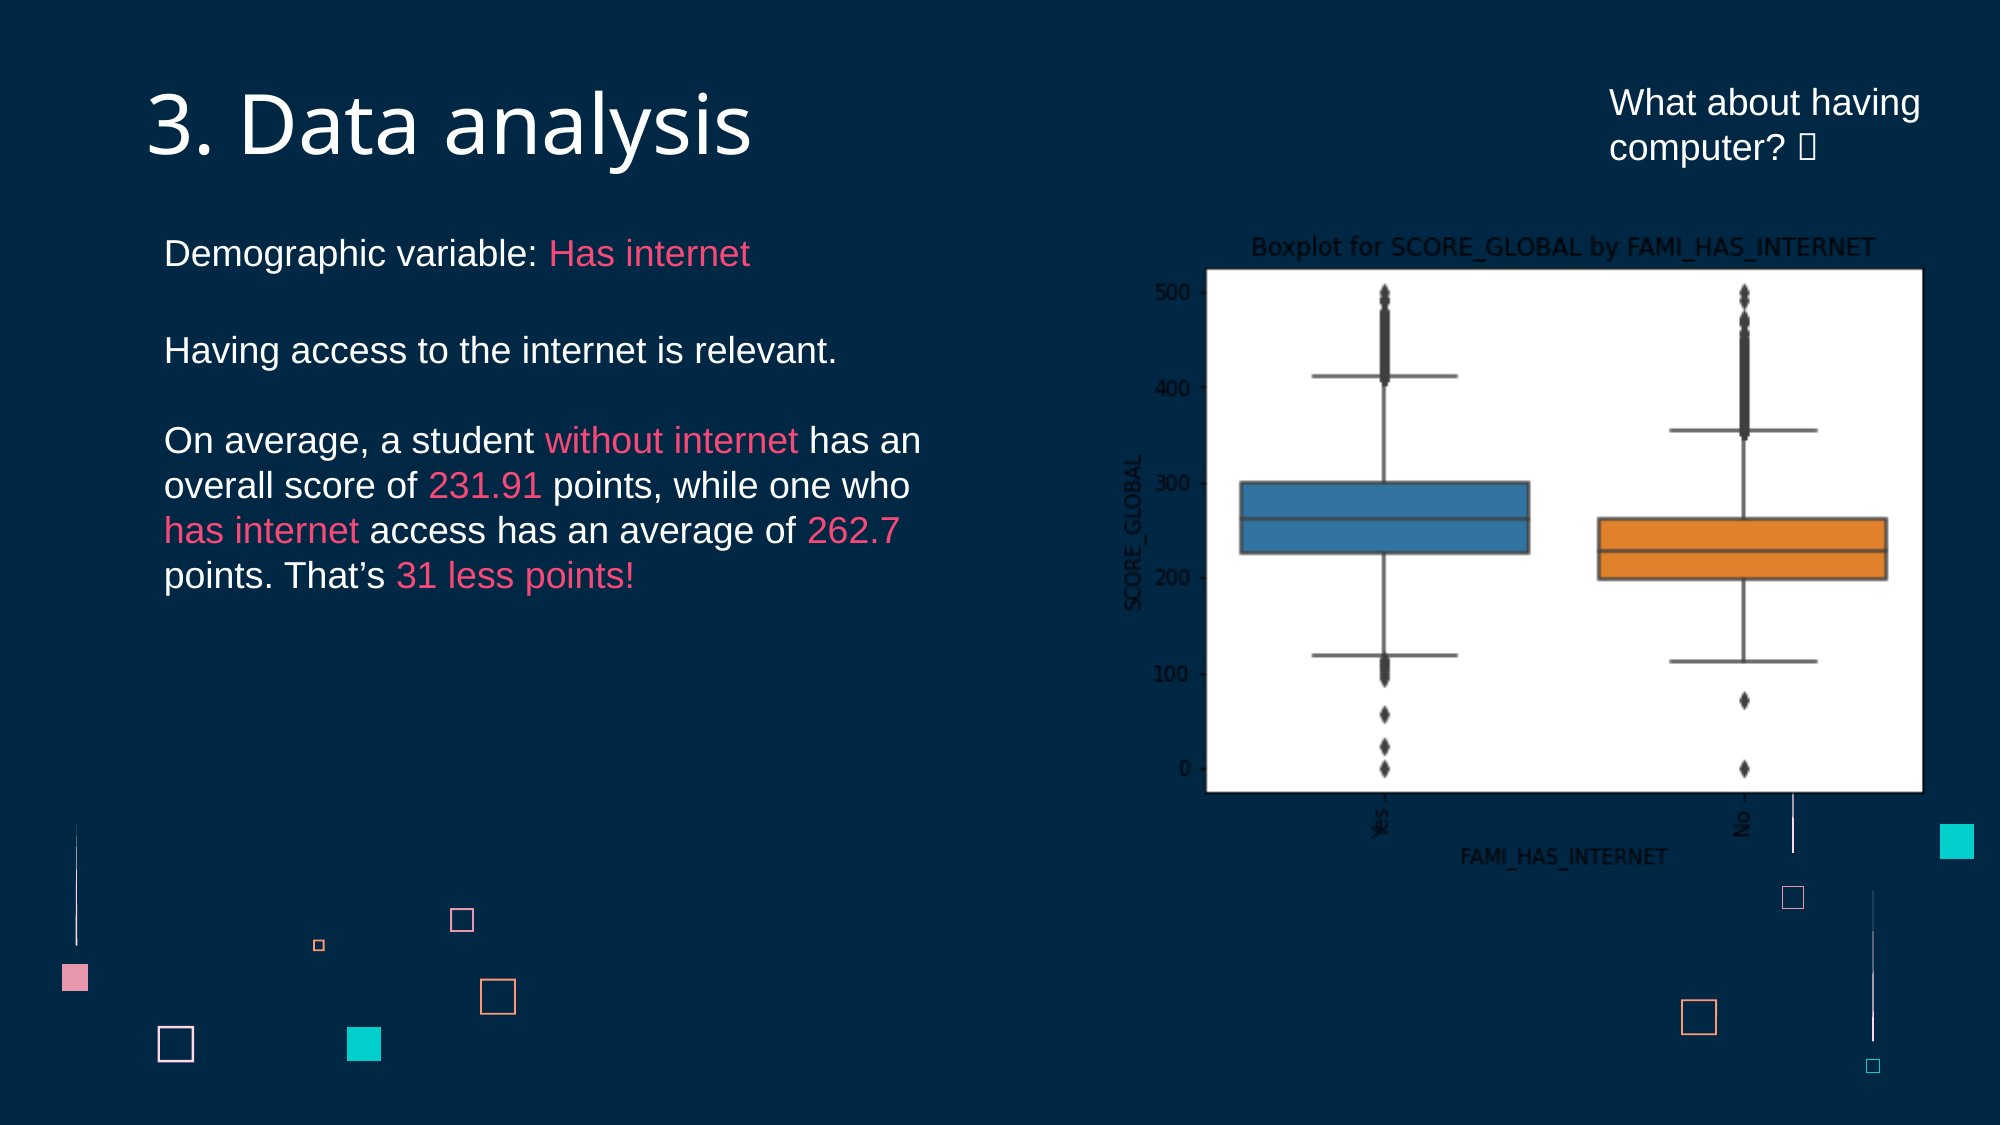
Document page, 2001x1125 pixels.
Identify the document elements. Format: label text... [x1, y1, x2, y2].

text_box Having access to the internet is relevant. On average, a student without internet has an overall score of 231.91 points, while one who has internet access has an average of 262.7 points. That’s 31 less points! [149, 318, 948, 604]
text_box Demographic variable: Has internet [149, 222, 993, 282]
title 3. Data analysis [131, 59, 1176, 187]
text_box What about having computer?  [1594, 70, 1969, 176]
picture [1109, 221, 1937, 883]
